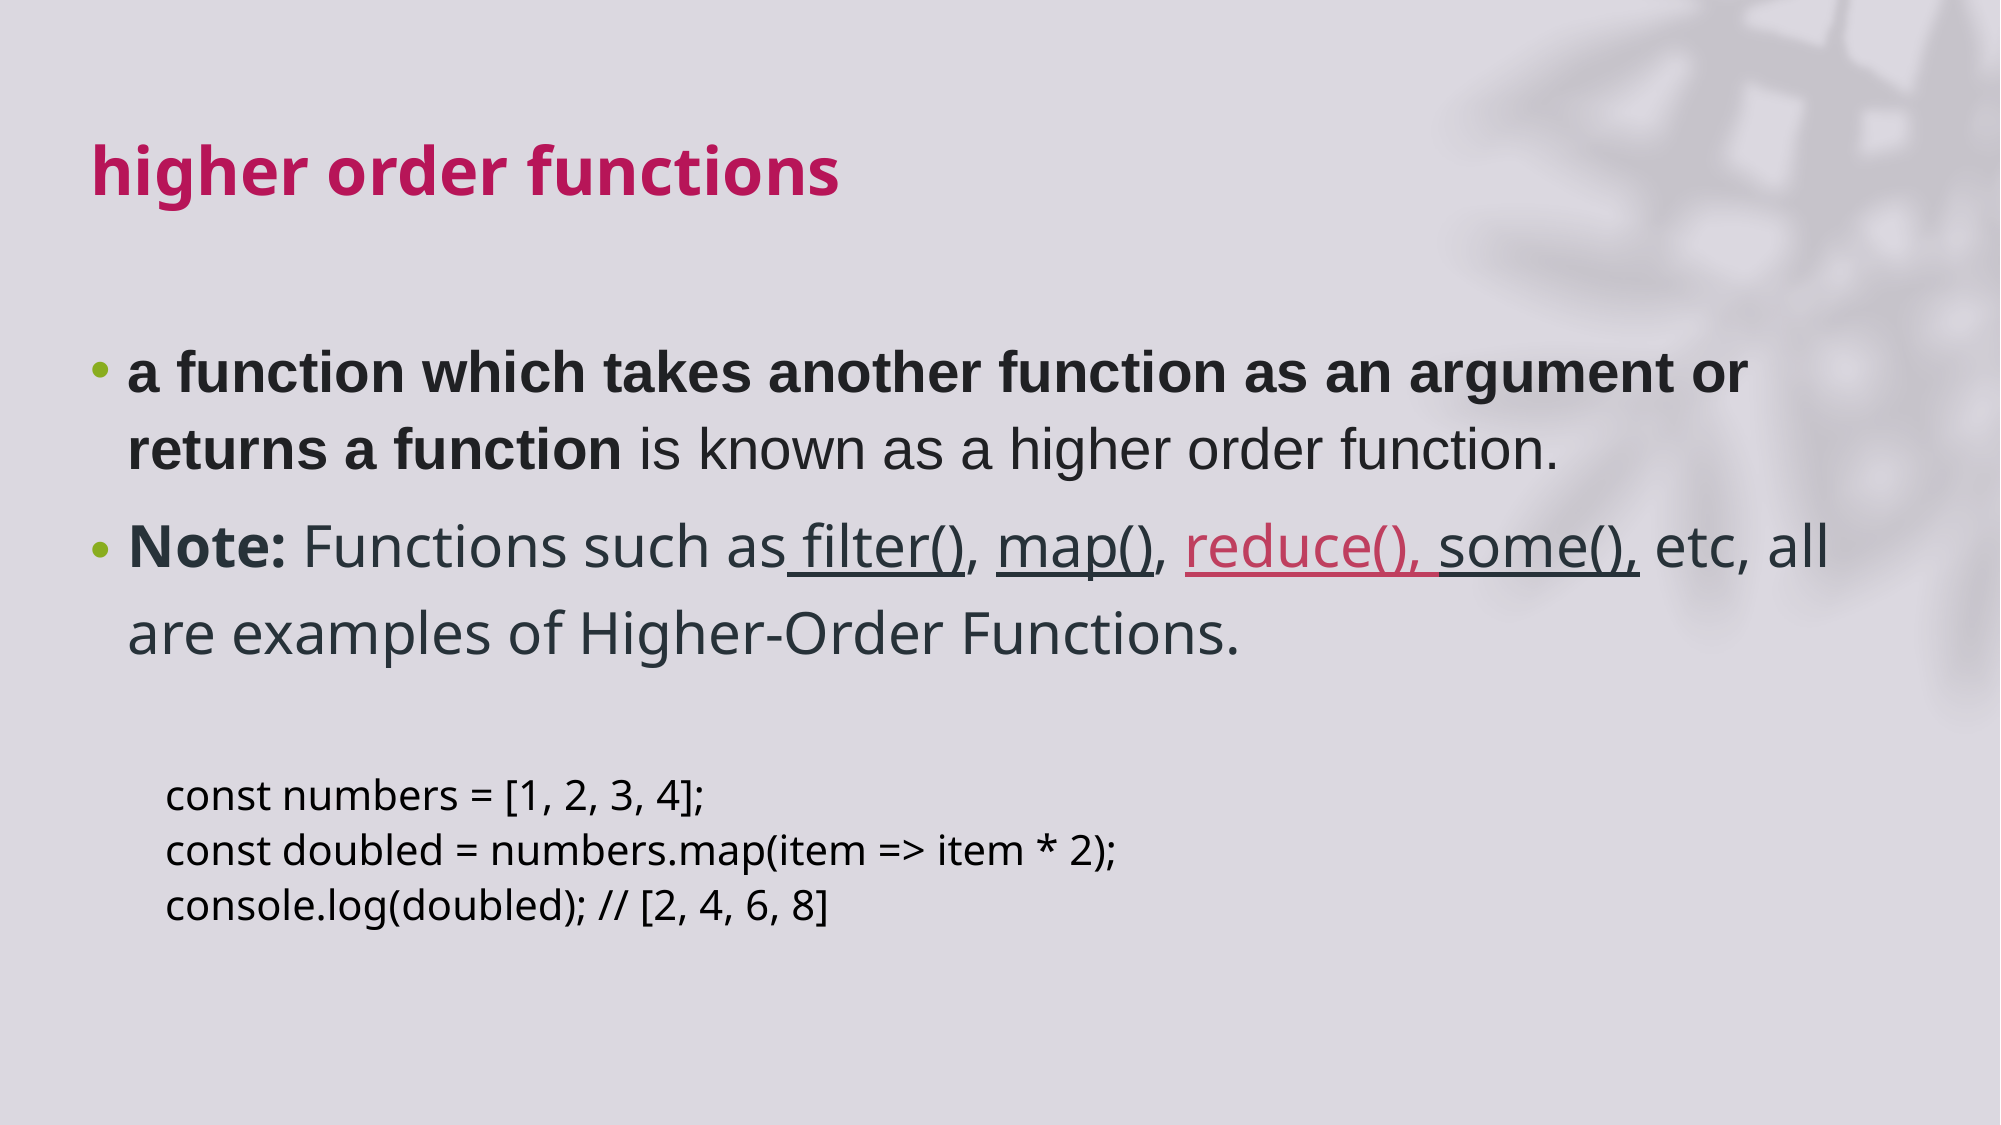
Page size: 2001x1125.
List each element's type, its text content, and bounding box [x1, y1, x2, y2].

list a function which takes another function as an argument or returns a function is known as a higher order function. Note: Functions such as filter(), map(), reduce(), some(), etc, all are examples of Higher-Order Functions. const numbers = [1, 2, 3, 4]; const doubled = numbers.map(item => item * 2); console.log(doubled); // [2, 4, 6, 8] [75, 319, 1925, 1009]
title higher order functions [75, 60, 1863, 278]
